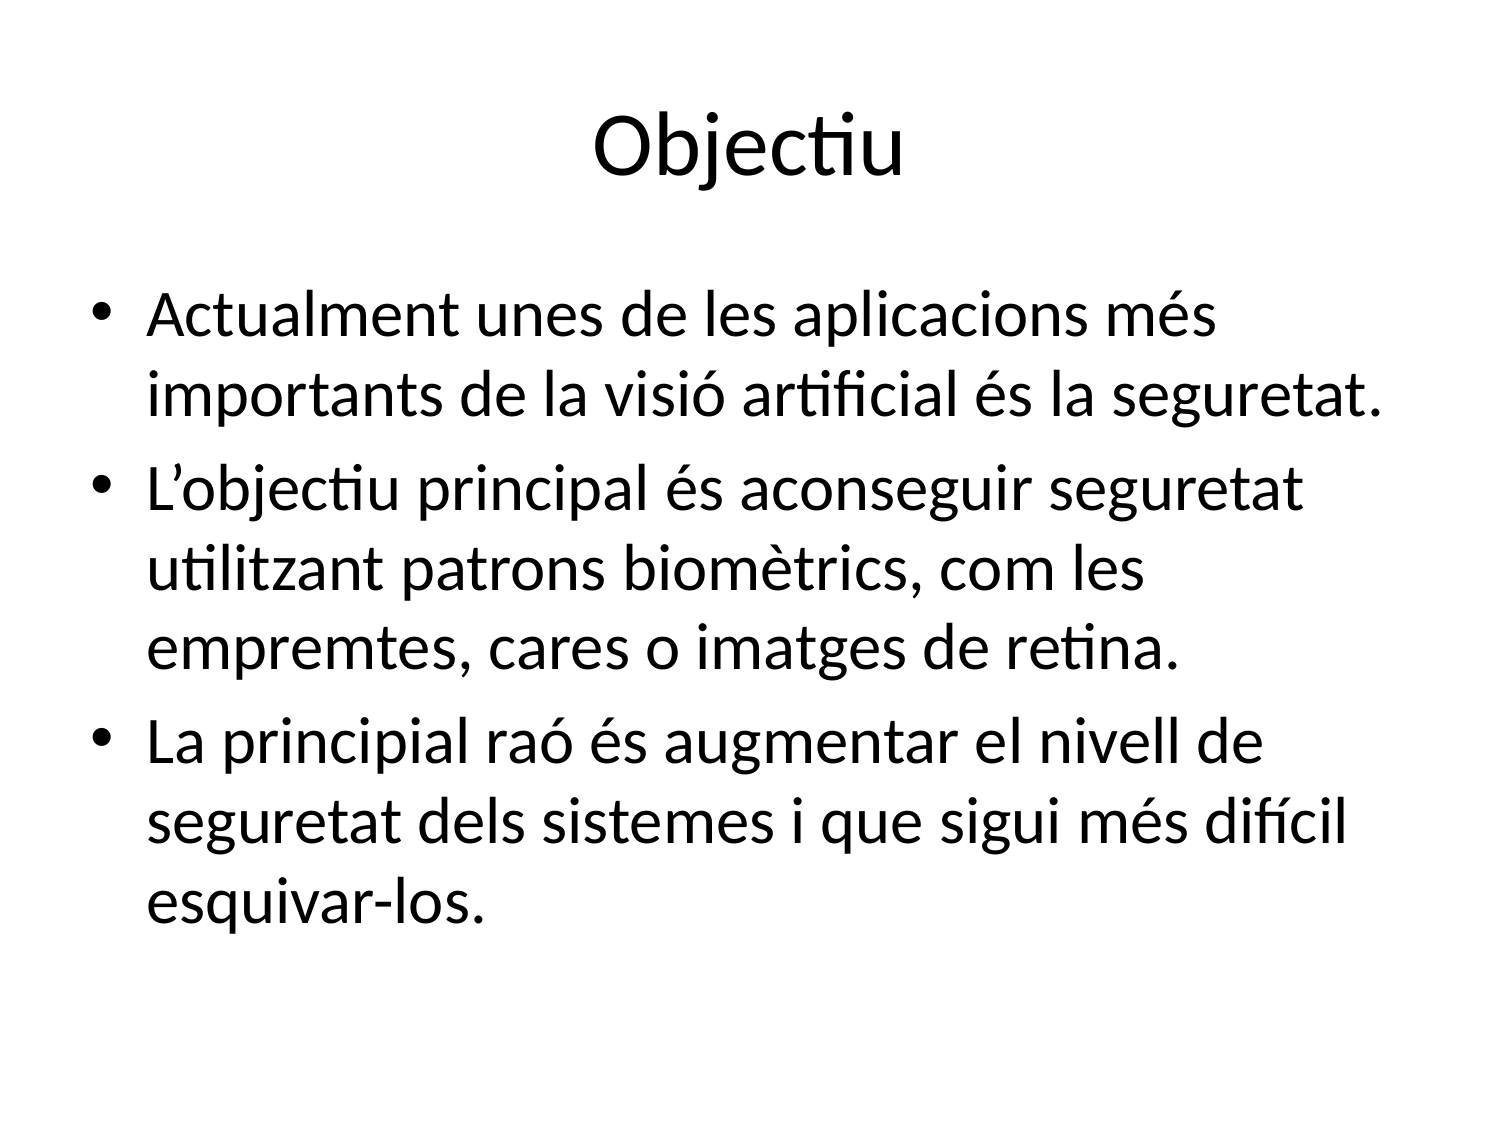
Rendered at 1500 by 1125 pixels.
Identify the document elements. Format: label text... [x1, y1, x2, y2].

list Actualment unes de les aplicacions més importants de la visió artificial és la seguretat. L’objectiu principal és aconseguir seguretat utilitzant patrons biomètrics, com les empremtes, cares o imatges de retina. La principial raó és augmentar el nivell de seguretat dels sistemes i que sigui més difícil esquivar-los. [75, 262, 1425, 1005]
title Objectiu [75, 45, 1425, 233]
